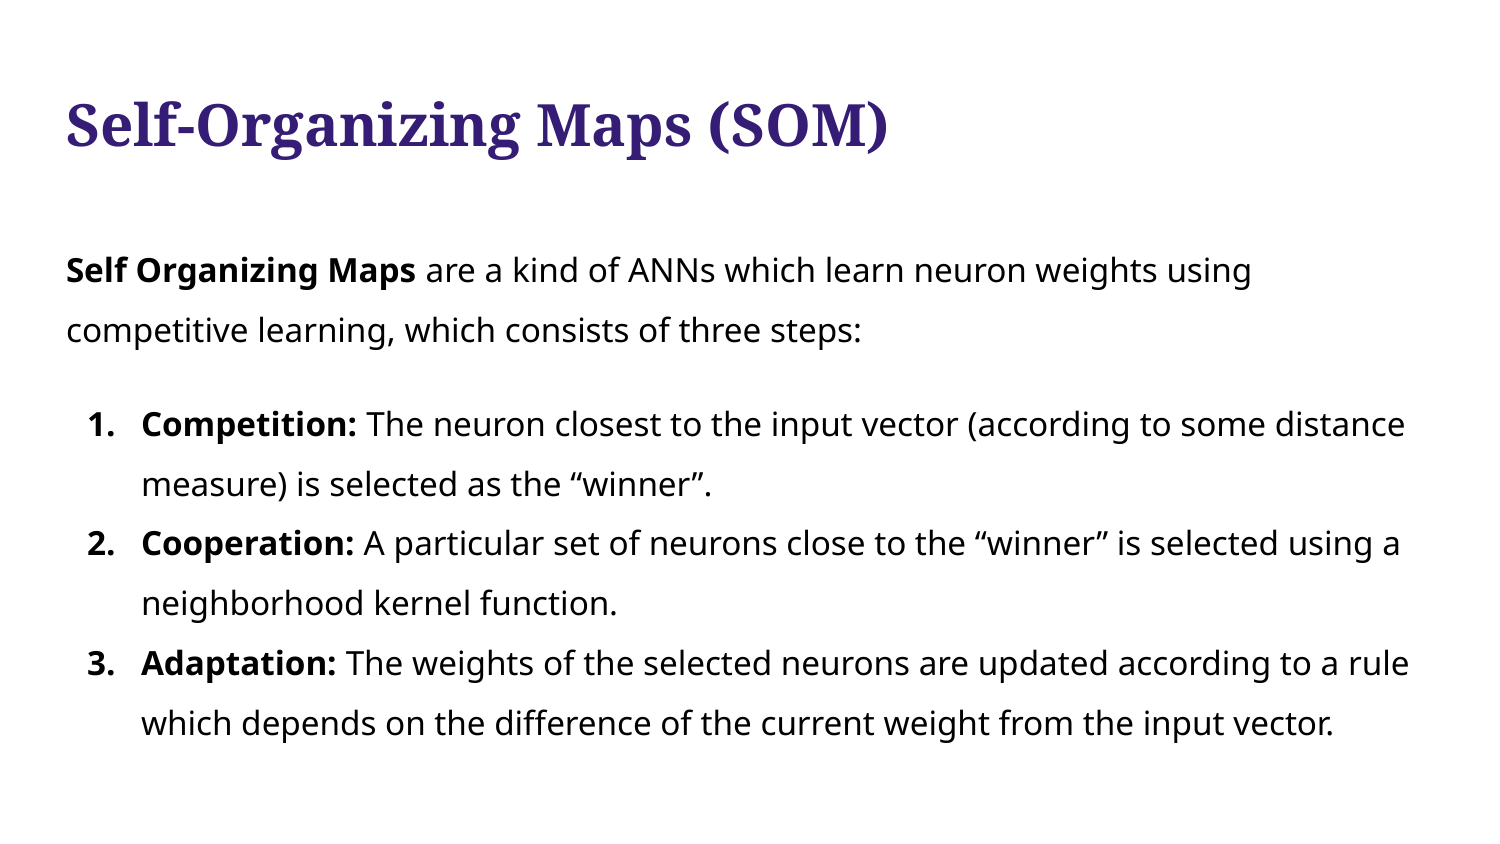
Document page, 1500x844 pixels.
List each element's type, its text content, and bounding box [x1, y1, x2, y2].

title Self-Organizing Maps (SOM) [51, 72, 1449, 167]
list Self Organizing Maps are a kind of ANNs which learn neuron weights using competitive learning, which consists of three steps: Competition: The neuron closest to the input vector (according to some distance measure) is selected as the “winner”. Cooperation: A particular set of neurons close to the “winner” is selected using a neighborhood kernel function. Adaptation: The weights of the selected neurons are updated according to a rule which depends on the difference of the current weight from the input vector. [51, 214, 1449, 776]
